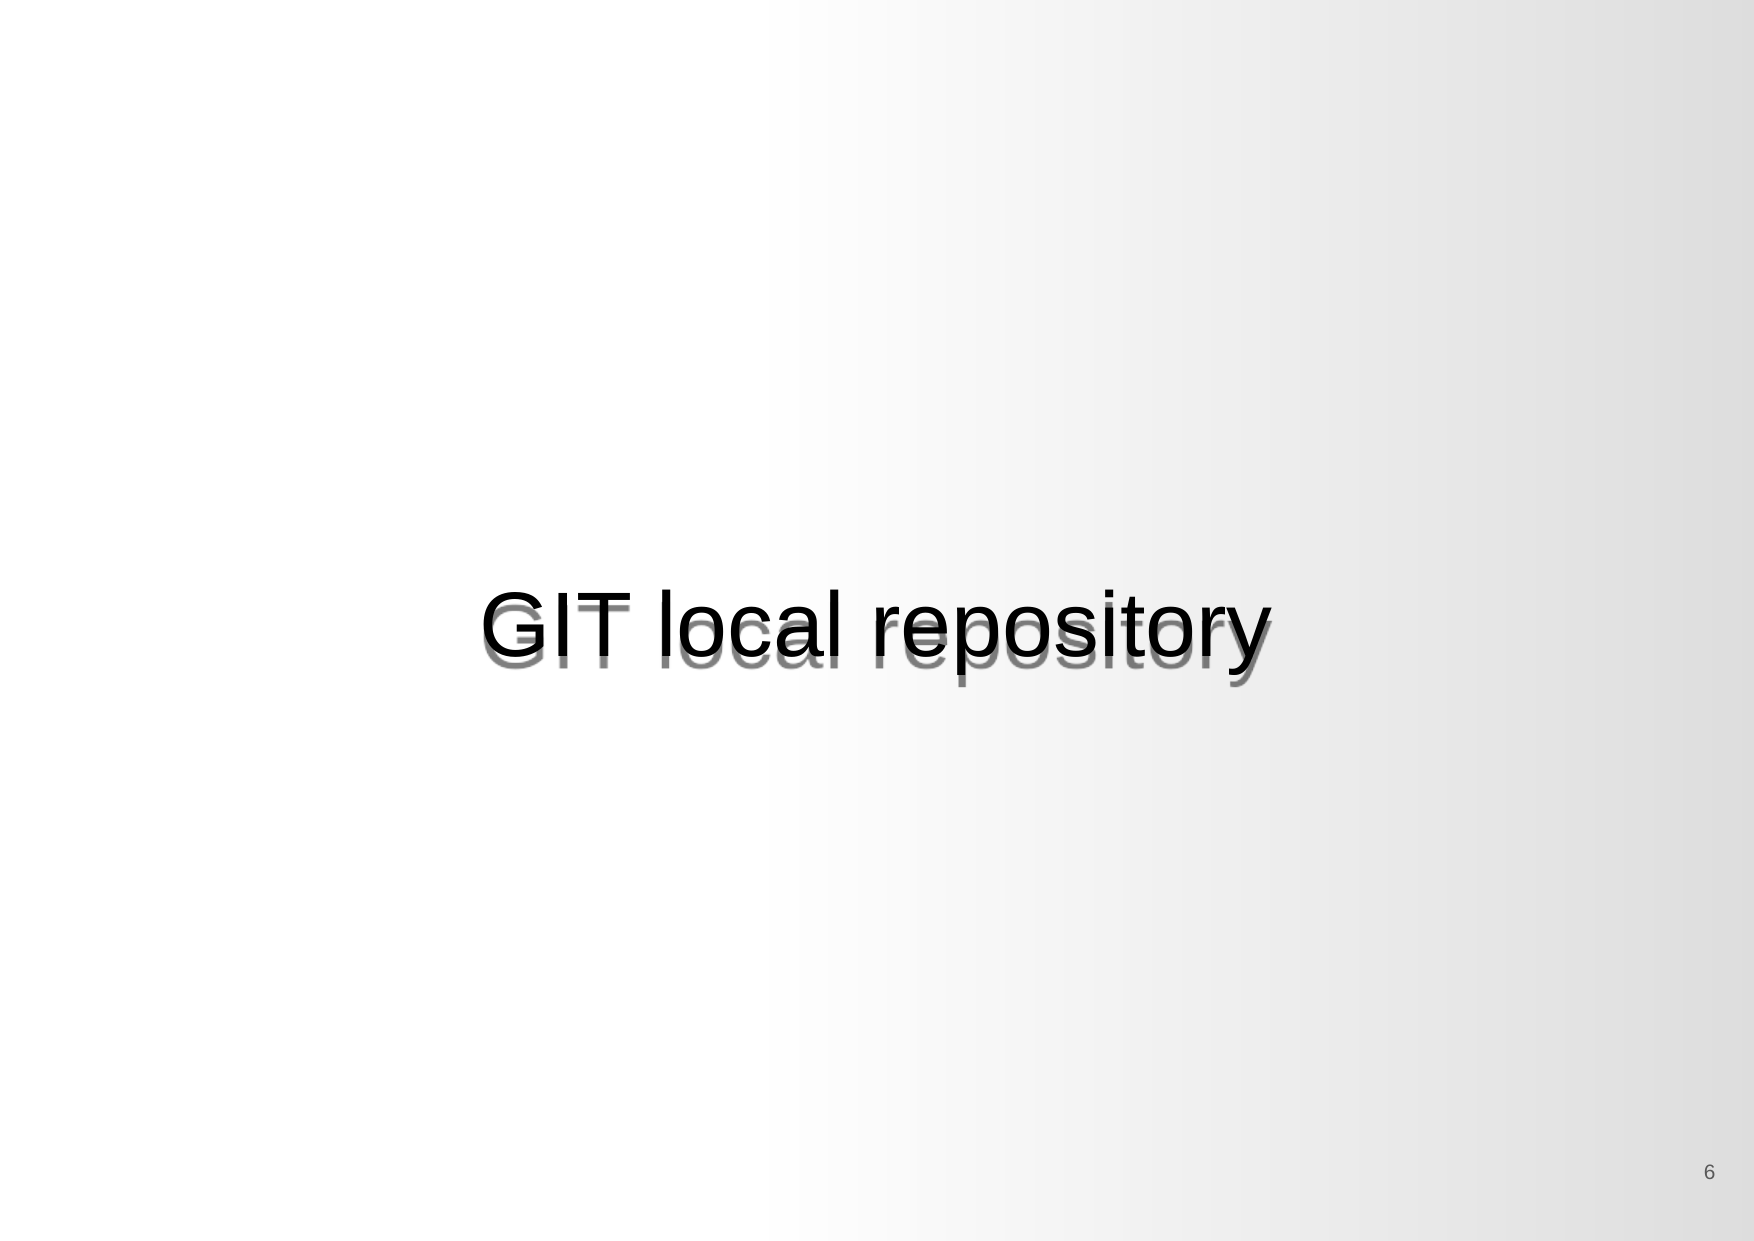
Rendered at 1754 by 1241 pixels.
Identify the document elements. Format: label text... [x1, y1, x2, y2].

text_box GIT local repository [59, 518, 1694, 722]
text_box <number> [1625, 1124, 1731, 1220]
